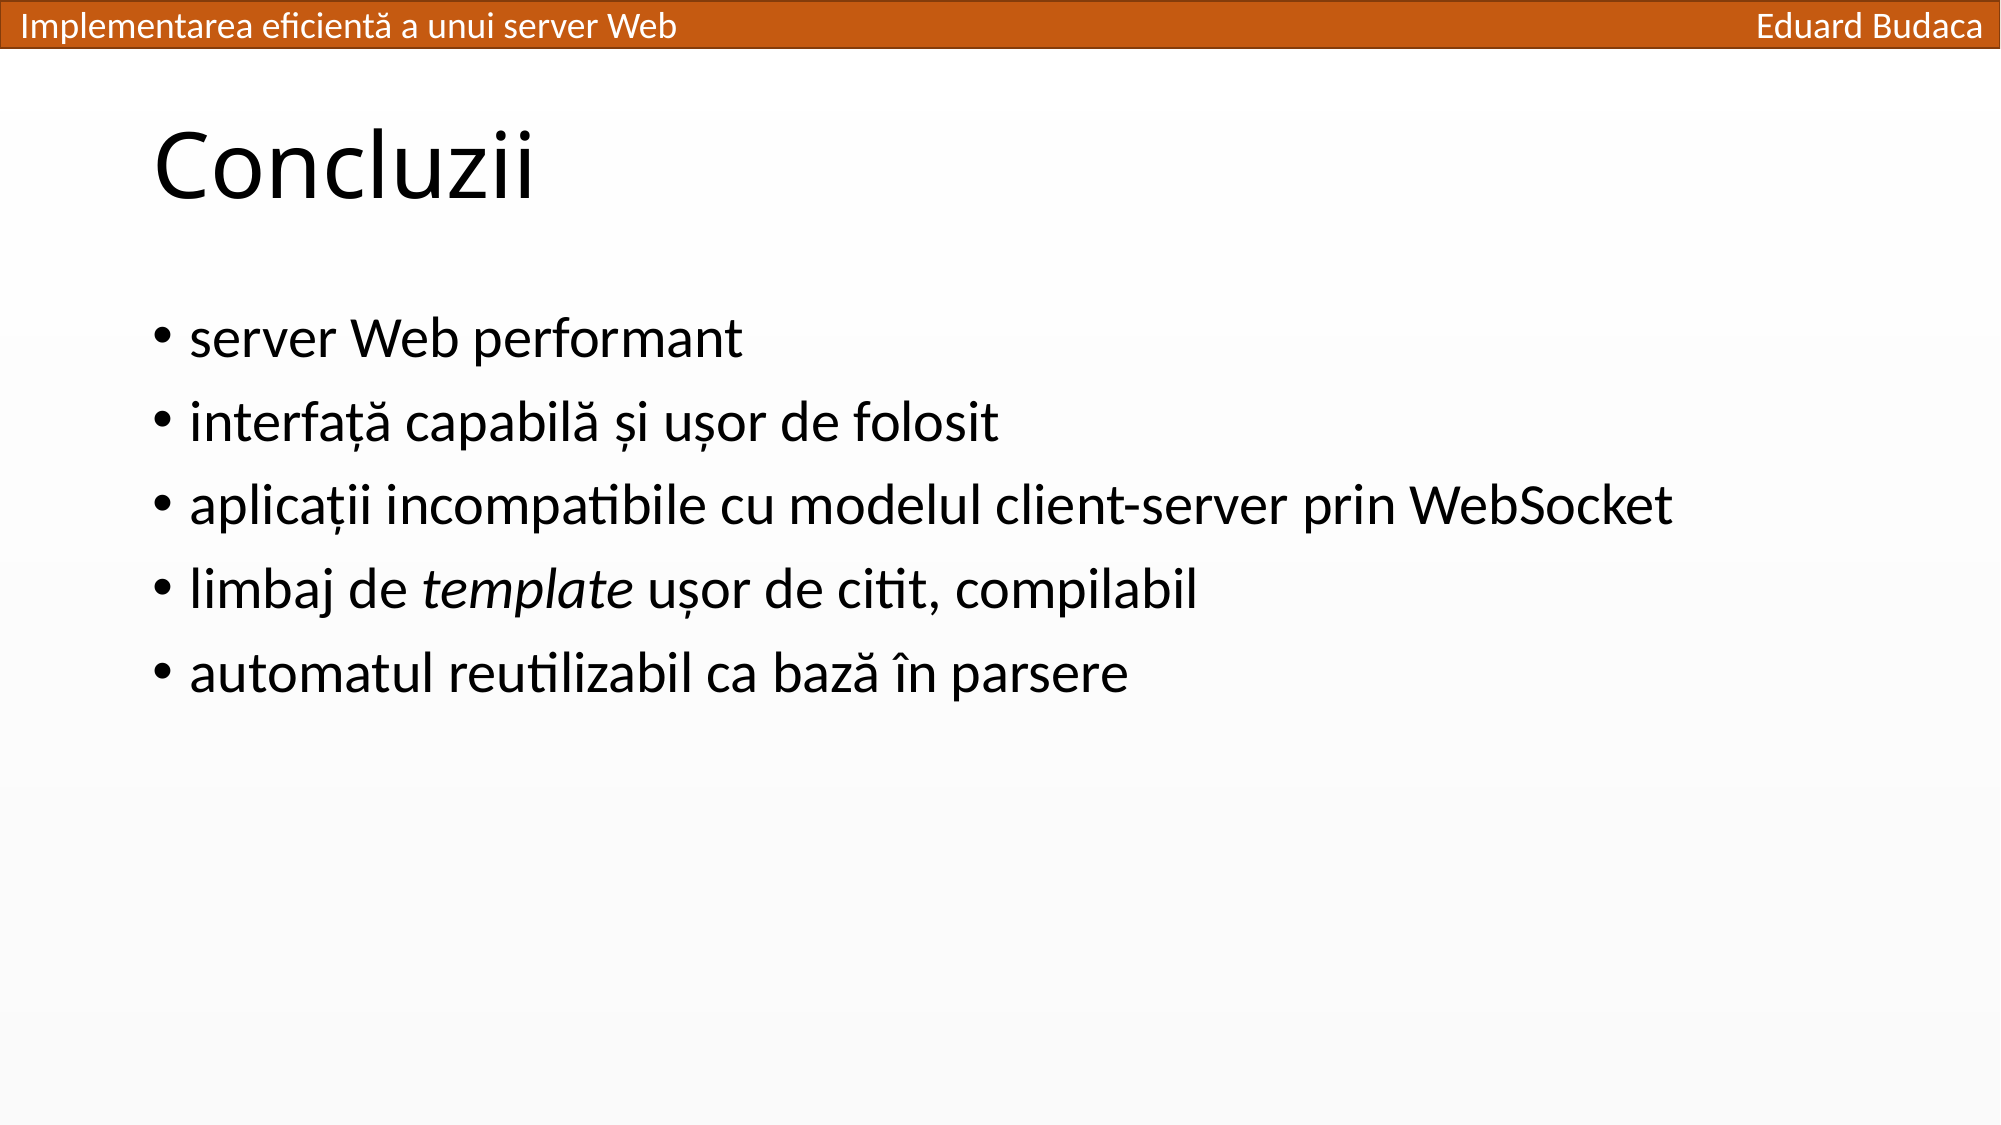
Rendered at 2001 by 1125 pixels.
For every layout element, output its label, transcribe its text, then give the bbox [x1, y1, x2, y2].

list server Web performant interfață capabilă și ușor de folosit aplicații incompatibile cu modelul client-server prin WebSocket limbaj de template ușor de citit, compilabil automatul reutilizabil ca bază în parsere [137, 299, 1863, 1014]
title Concluzii [137, 59, 1863, 278]
